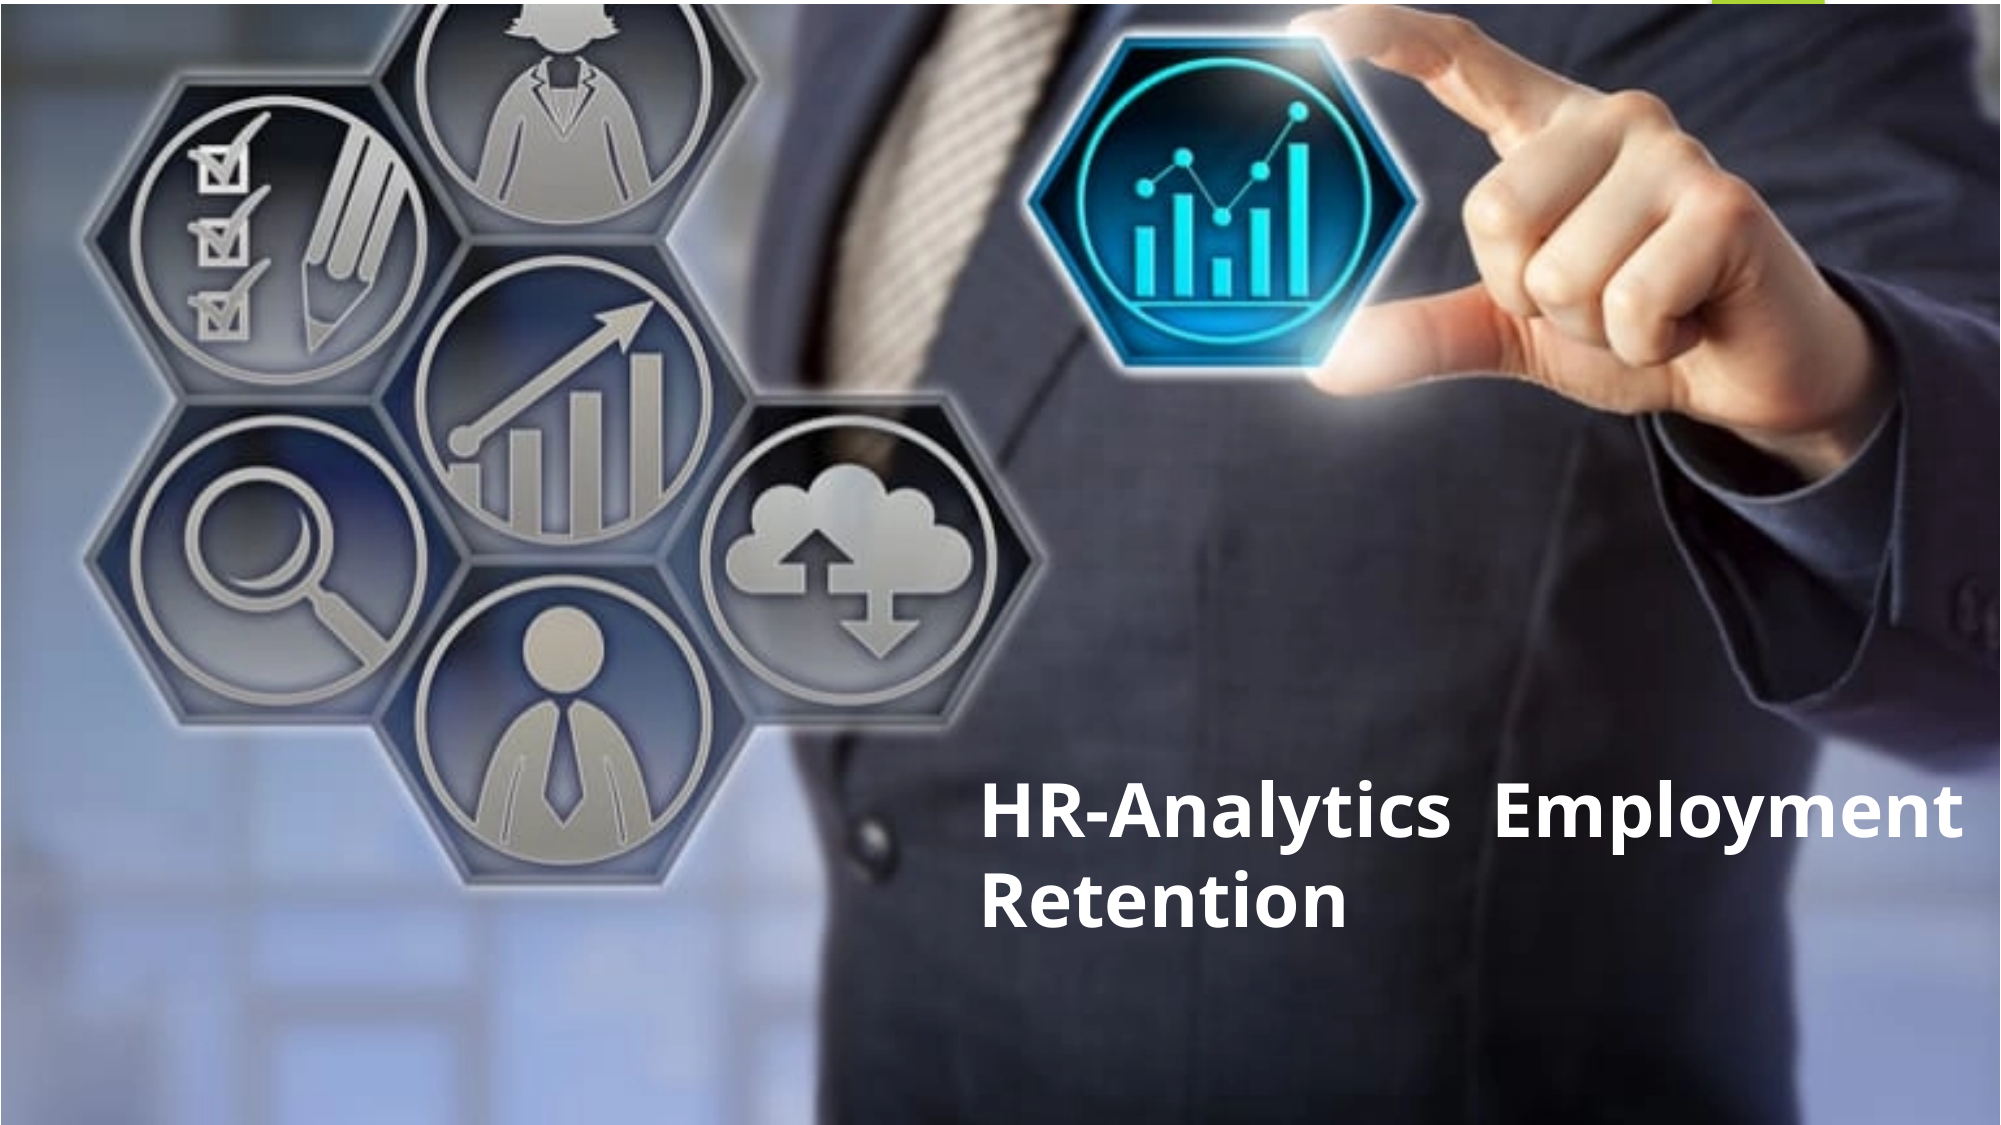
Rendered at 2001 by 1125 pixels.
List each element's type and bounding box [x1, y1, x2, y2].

list [1, 3, 2000, 1125]
